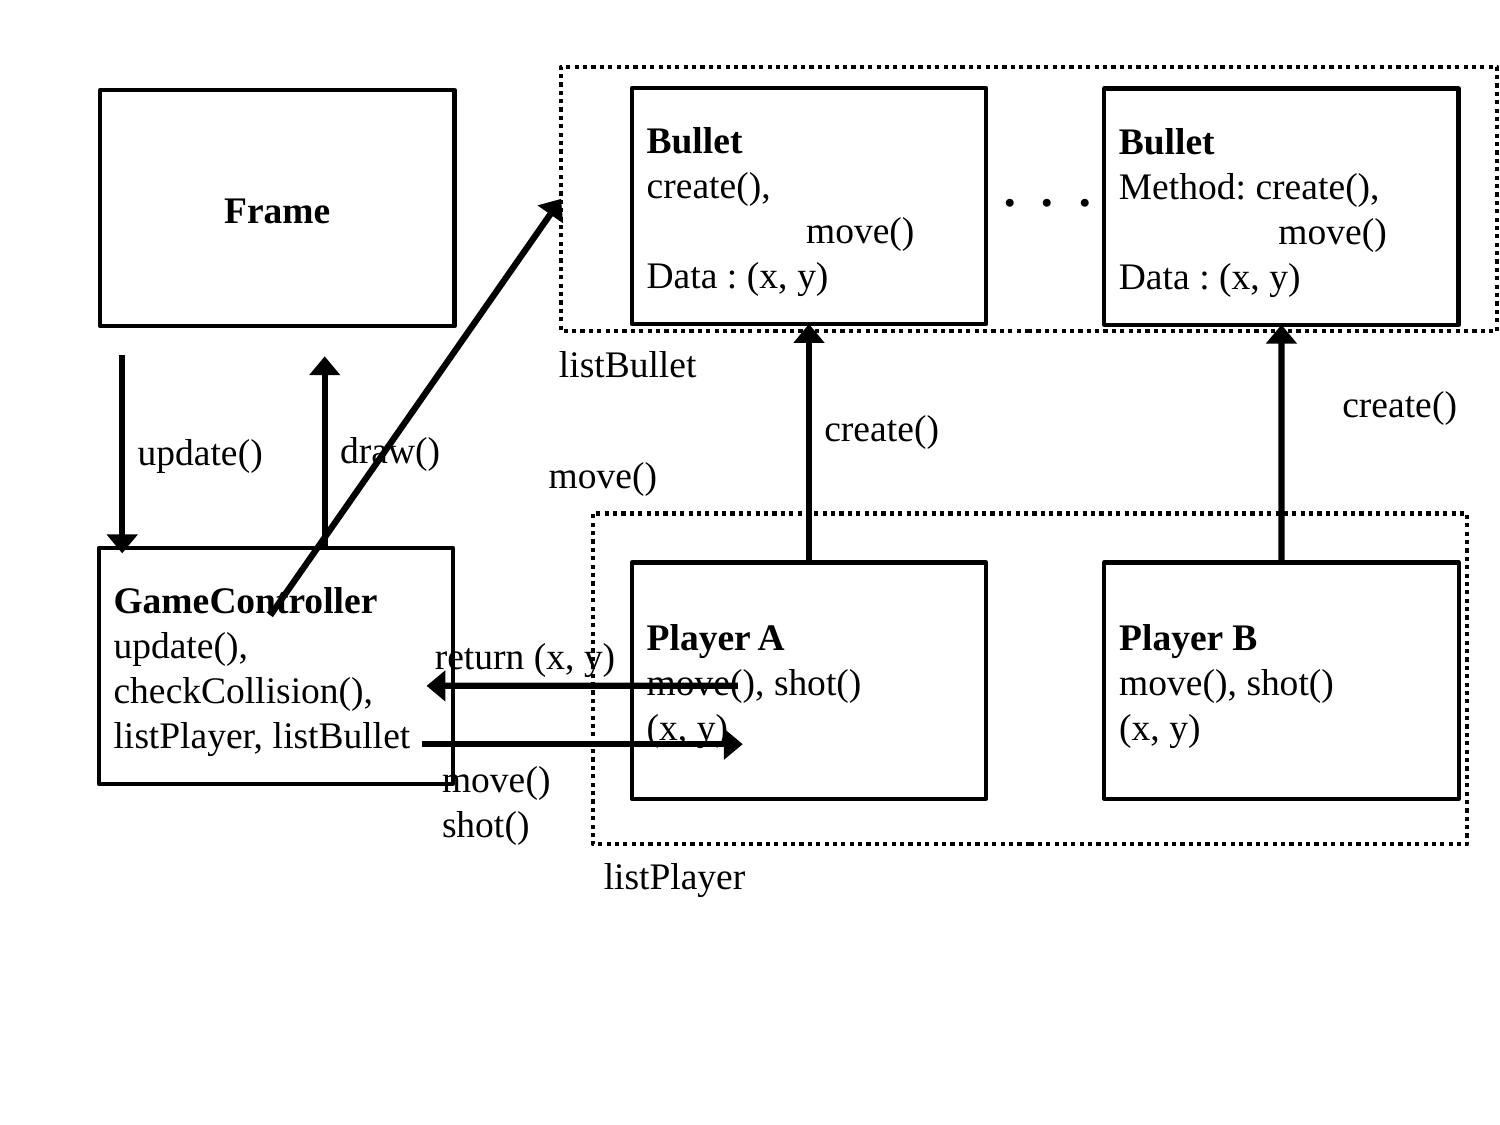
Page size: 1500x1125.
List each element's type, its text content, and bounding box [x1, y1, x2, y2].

text_box listBullet [565, 332, 712, 393]
text_box listPlayer [588, 844, 761, 905]
text_box create() [814, 397, 964, 457]
text_box move() shot() [427, 753, 566, 853]
text_box update() [126, 420, 265, 481]
text_box return (x, y) [420, 625, 631, 685]
text_box Bullet Method: create(), move() Data : (x, y) [1102, 86, 1461, 327]
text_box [270, 198, 562, 616]
text_box GameController update(), checkCollision(), listPlayer, listBullet [97, 546, 455, 786]
text_box [591, 511, 1469, 846]
text_box move() [565, 443, 673, 504]
text_box create() [1327, 372, 1482, 433]
text_box [559, 65, 1499, 333]
text_box ・・・ [976, 172, 1102, 233]
text_box Frame [98, 88, 457, 328]
